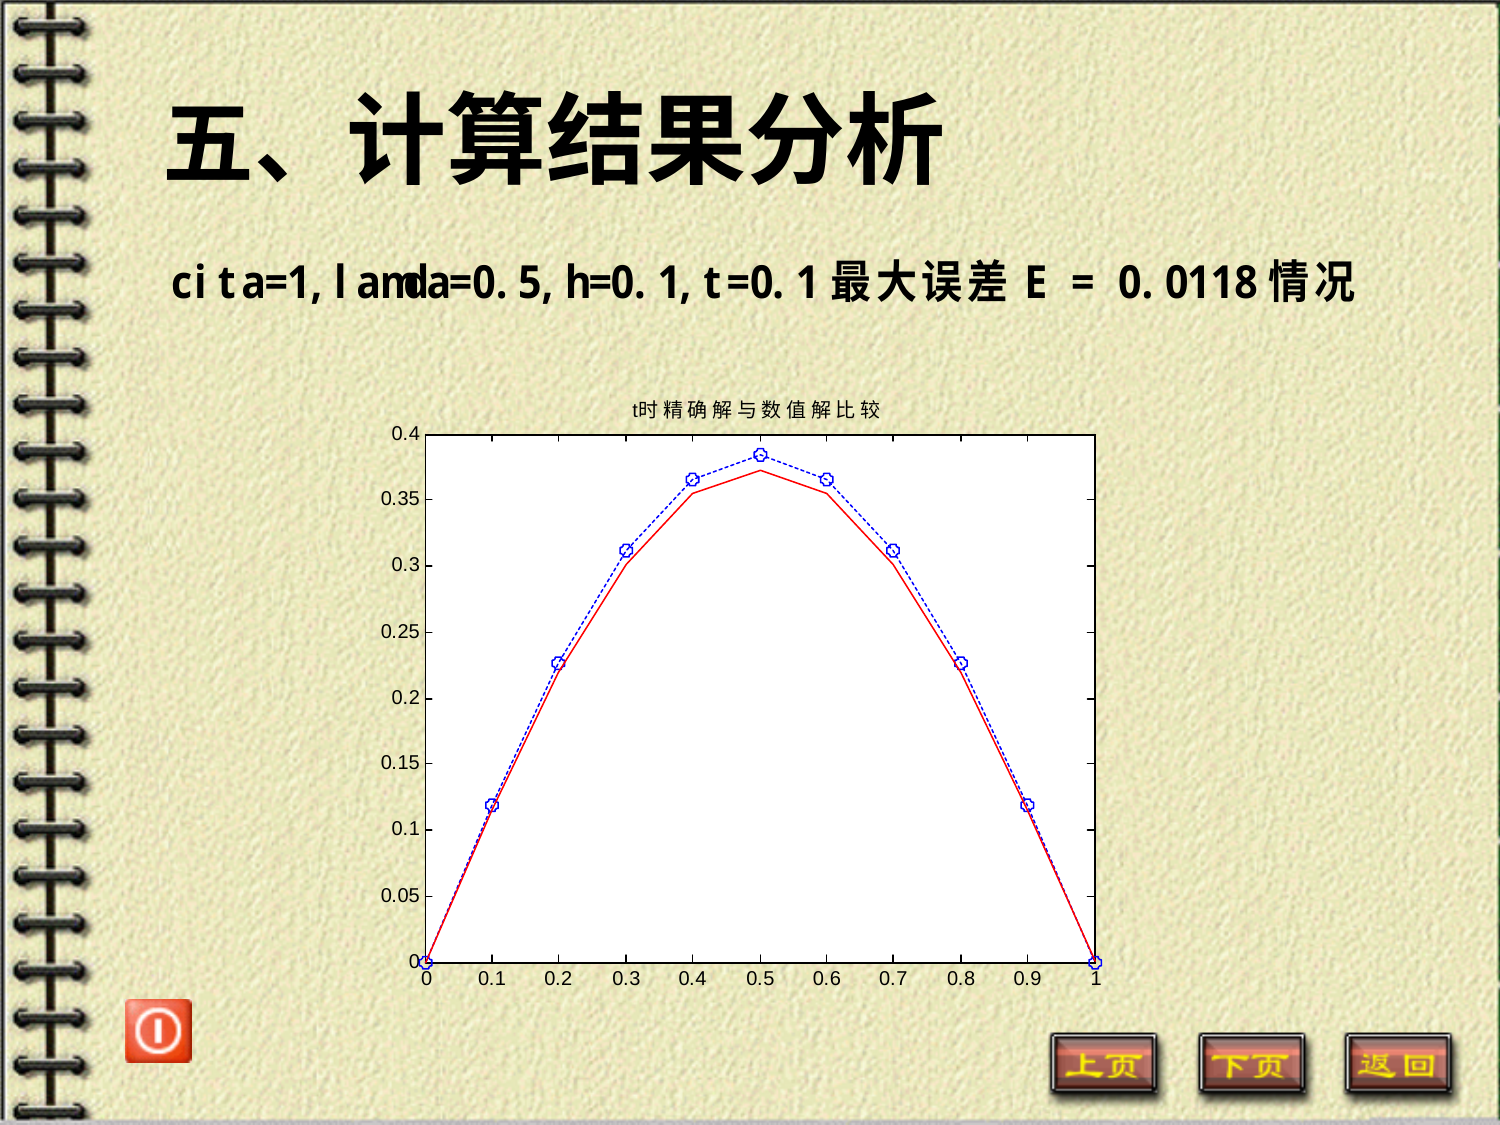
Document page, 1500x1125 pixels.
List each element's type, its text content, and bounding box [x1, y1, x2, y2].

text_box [170, 243, 1363, 473]
picture [0, 0, 1500, 1125]
title 五、计算结果分析 [147, 42, 1386, 231]
